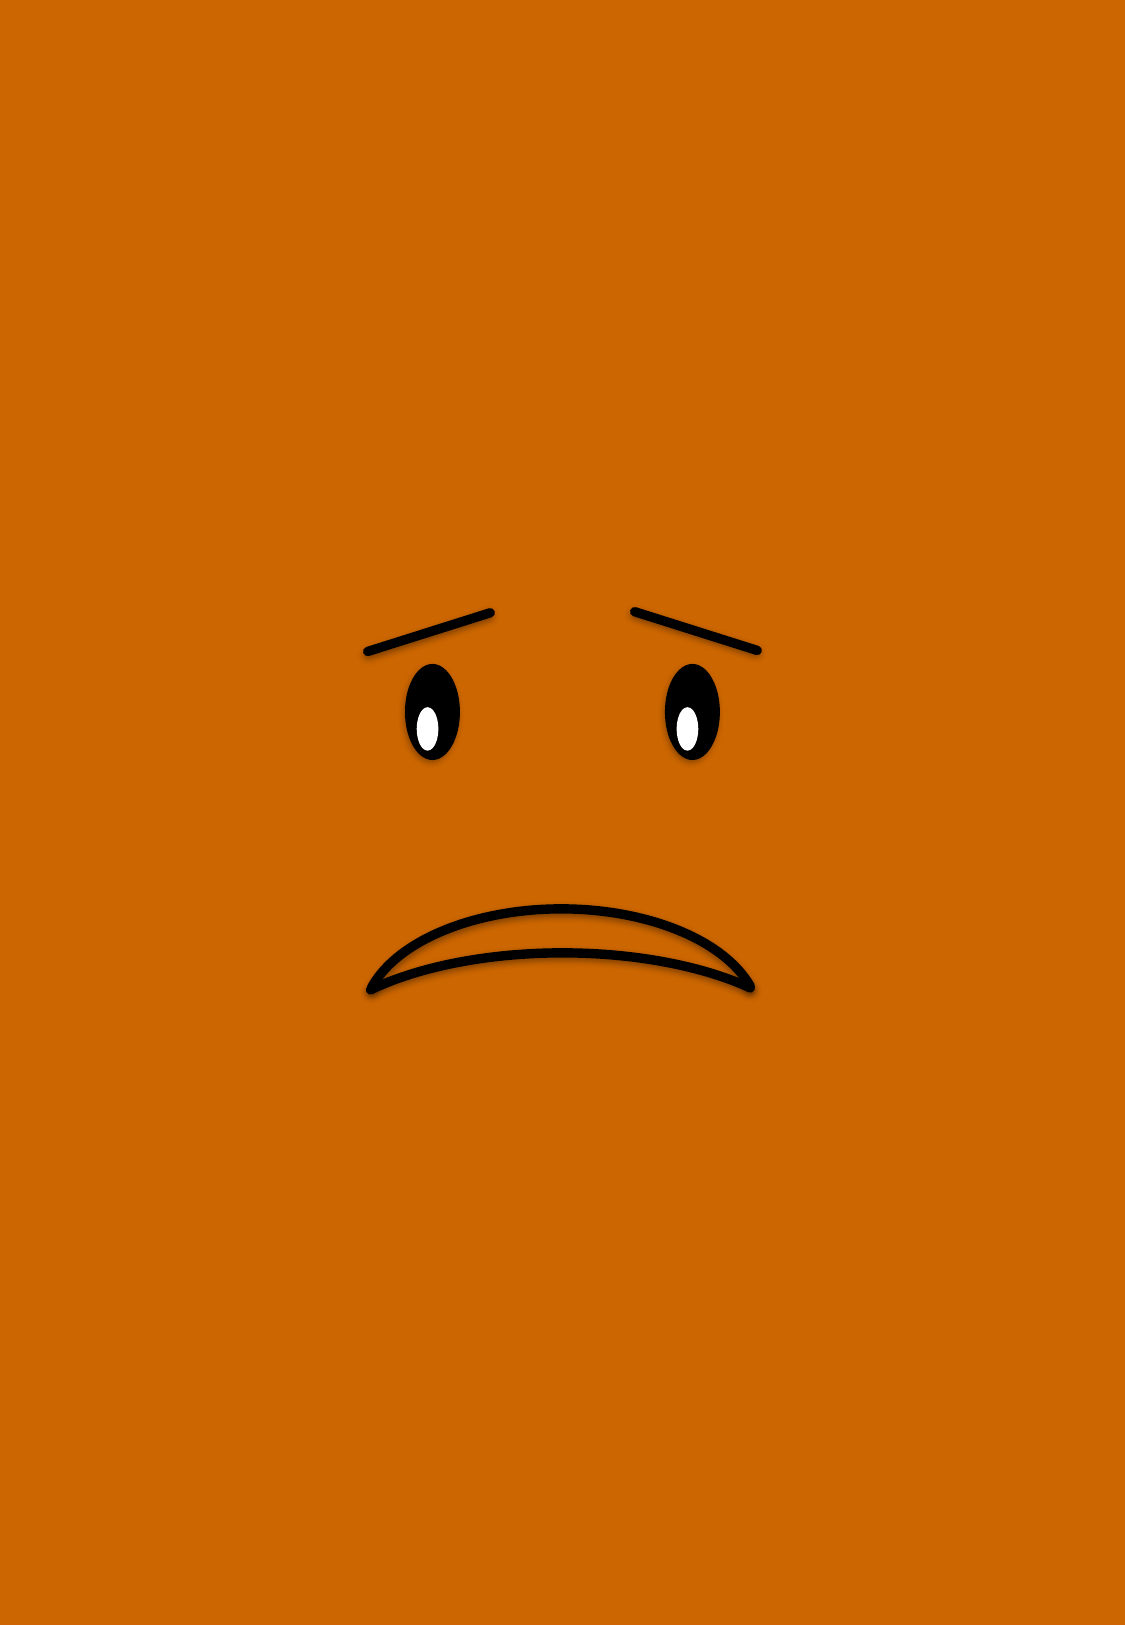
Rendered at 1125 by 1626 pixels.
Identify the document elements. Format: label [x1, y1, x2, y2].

text_box [304, 908, 821, 1176]
text_box [404, 663, 721, 761]
text_box [367, 611, 758, 652]
